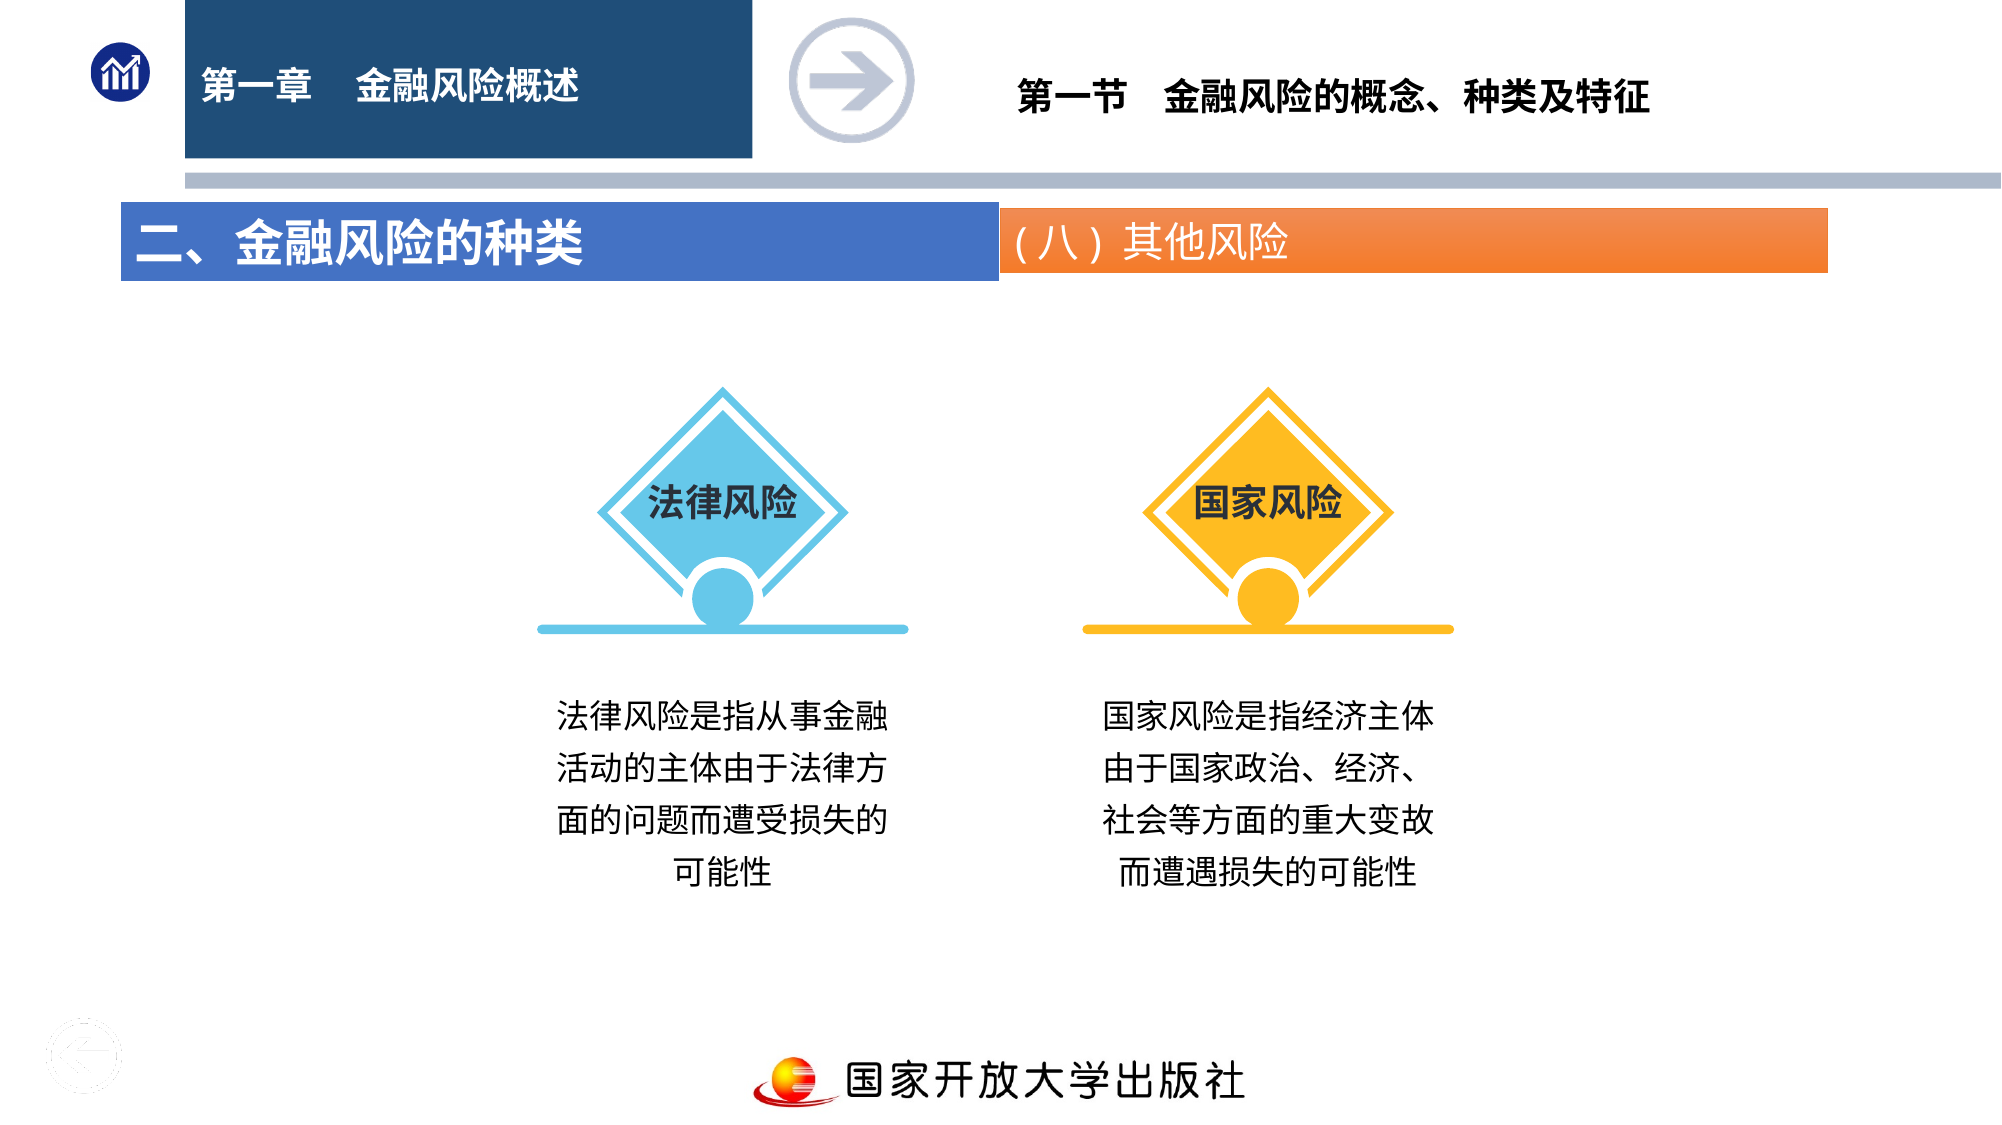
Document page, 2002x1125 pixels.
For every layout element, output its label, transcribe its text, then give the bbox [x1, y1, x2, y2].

text_box [1081, 567, 1456, 636]
text_box 法律风险 [595, 385, 851, 600]
text_box [535, 567, 910, 636]
picture [744, 1036, 1257, 1118]
text_box (八) 其他风险 [1000, 208, 1828, 273]
text_box 二、金融风险的种类 [118, 199, 1002, 284]
text_box 国家风险是指经济主体由于国家政治、经济、社会等方面的重大变故而遭遇损失的可能性 [1081, 675, 1455, 929]
text_box 国家风险 [1140, 385, 1396, 600]
text_box 第一章 金融风险概述 [185, 54, 729, 115]
text_box 第一节 金融风险的概念、种类及特征 [1001, 43, 1801, 126]
text_box 法律风险是指从事金融活动的主体由于法律方面的问题而遭受损失的可能性 [536, 675, 910, 929]
picture [45, 1017, 122, 1094]
